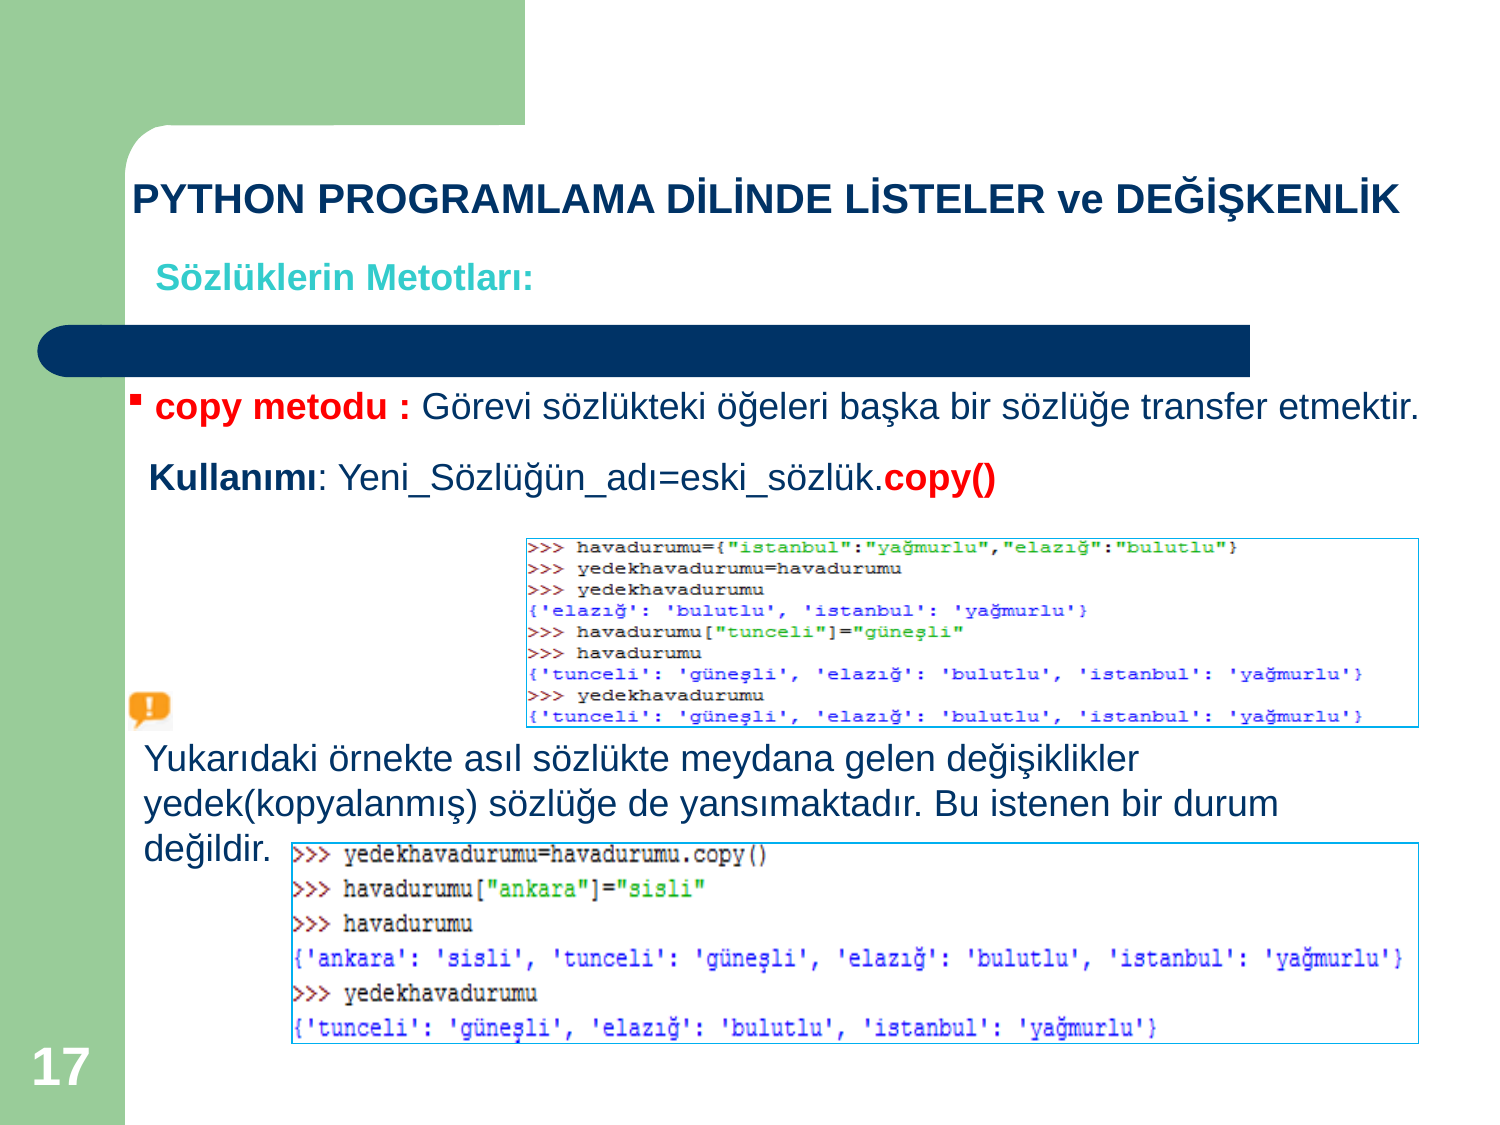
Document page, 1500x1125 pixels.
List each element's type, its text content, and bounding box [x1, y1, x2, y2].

slide_number 17 [13, 1023, 111, 1105]
text_box PYTHON PROGRAMLAMA DİLİNDE LİSTELER ve DEĞİŞKENLİK [115, 162, 1500, 231]
picture [294, 845, 1417, 1042]
text_box copy metodu : Görevi sözlükteki öğeleri başka bir sözlüğe transfer etmektir. [112, 374, 1436, 435]
picture [128, 691, 173, 732]
picture [528, 540, 1417, 725]
text_box Yukarıdaki örnekte asıl sözlükte meydana gelen değişiklikler yedek(kopyalanmış) sözlüğe de yansımaktadır. Bu istenen bir durum değildir. [128, 726, 1418, 877]
text_box Kullanımı: Yeni_Sözlüğün_adı=eski_sözlük.copy() [133, 445, 1012, 505]
text_box Sözlüklerin Metotları: [140, 246, 1500, 306]
